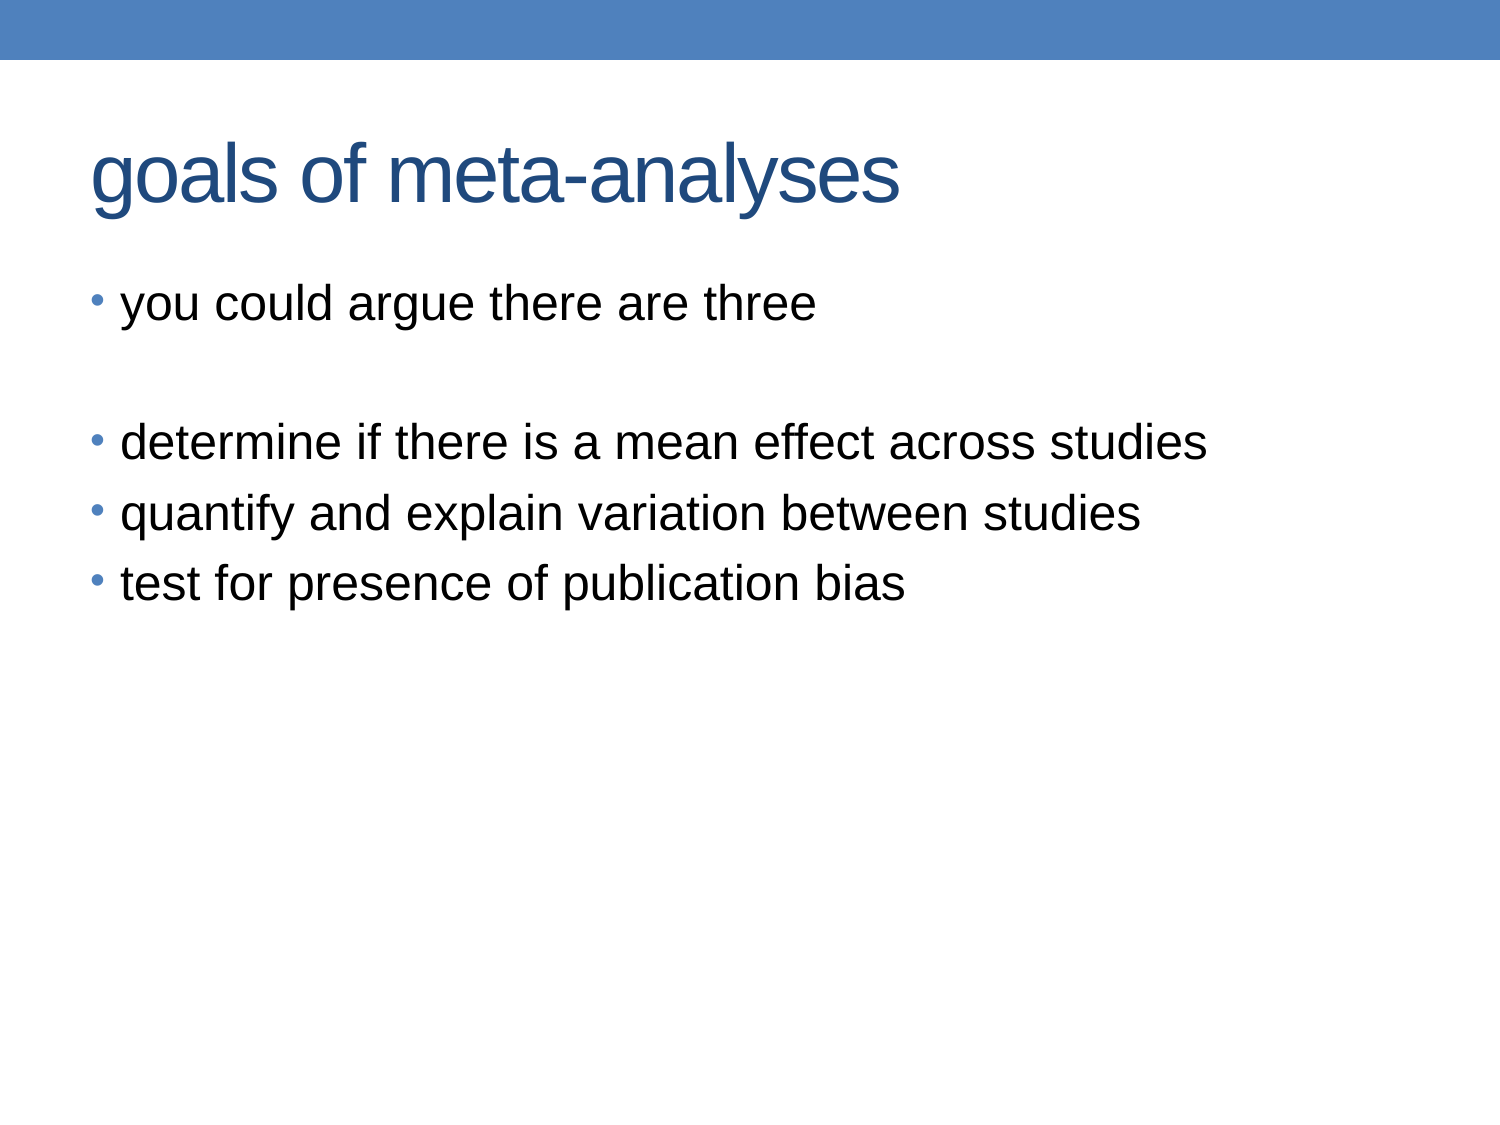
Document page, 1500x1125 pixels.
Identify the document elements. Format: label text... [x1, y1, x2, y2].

list you could argue there are three determine if there is a mean effect across studies quantify and explain variation between studies test for presence of publication bias [75, 262, 1425, 1063]
title goals of meta-analyses [75, 87, 1425, 250]
